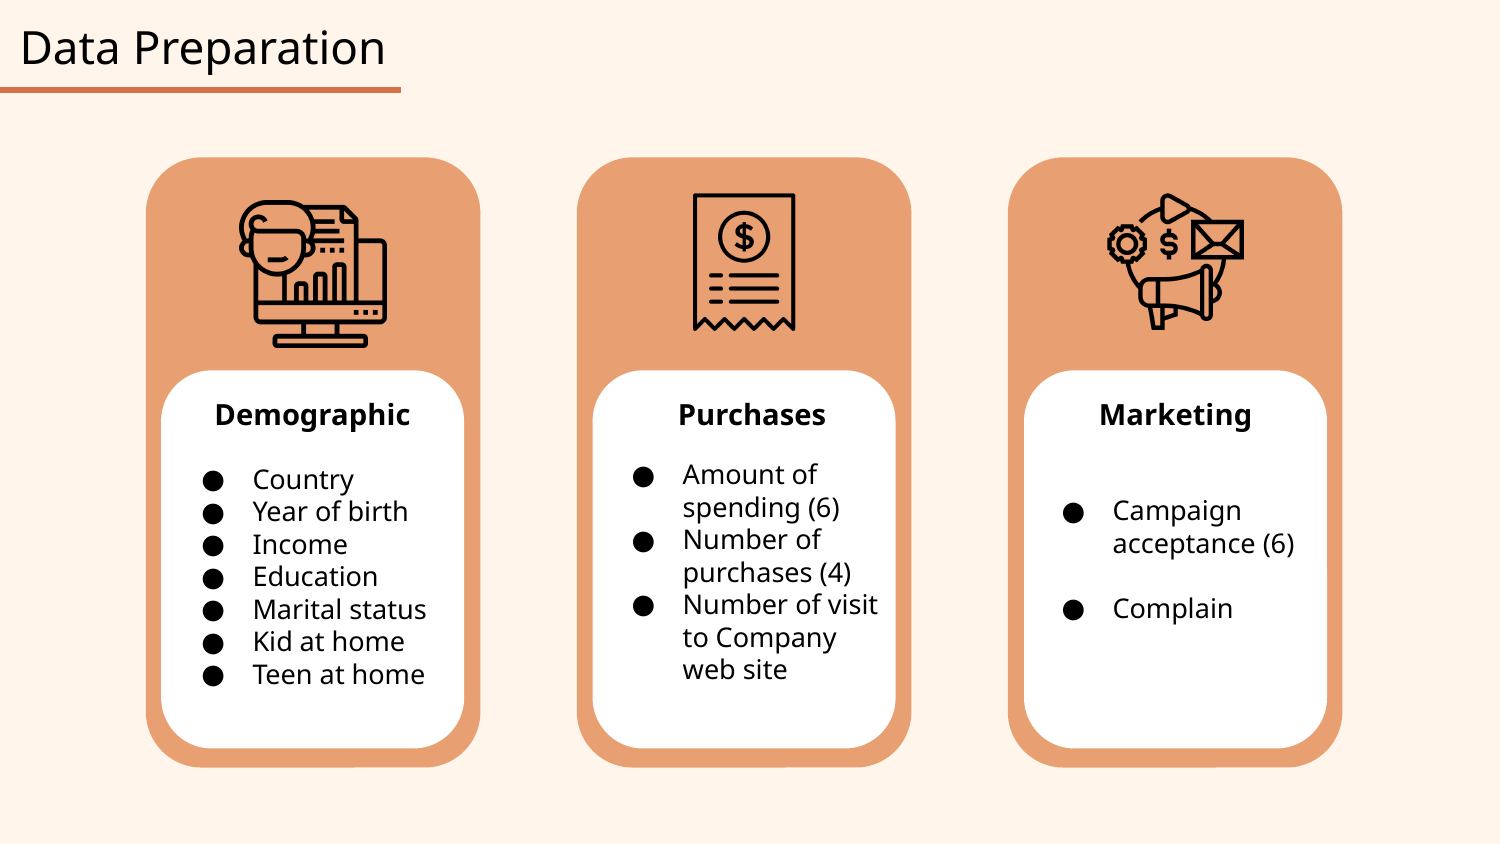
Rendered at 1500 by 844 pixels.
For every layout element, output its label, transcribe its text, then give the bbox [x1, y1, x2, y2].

text_box [161, 370, 465, 749]
picture [1104, 191, 1246, 332]
text_box [592, 370, 896, 442]
text_box Demographic [191, 381, 435, 447]
text_box Data Preparation [4, 3, 868, 89]
text_box [145, 157, 481, 768]
text_box [0, 0, 1500, 844]
text_box [576, 157, 912, 768]
text_box [1024, 370, 1328, 749]
text_box Amount of spending (6) Number of purchases (4) Number of visit to Company web site [592, 442, 896, 700]
picture [670, 187, 819, 336]
text_box Country Year of birth Income Education Marital status Kid at home Teen at home [162, 447, 466, 705]
text_box Purchases [630, 381, 874, 442]
text_box Marketing [1054, 381, 1298, 447]
text_box [1007, 157, 1343, 768]
text_box Campaign acceptance (6) Complain [1022, 478, 1326, 639]
text_box [592, 700, 896, 749]
picture [239, 200, 388, 349]
